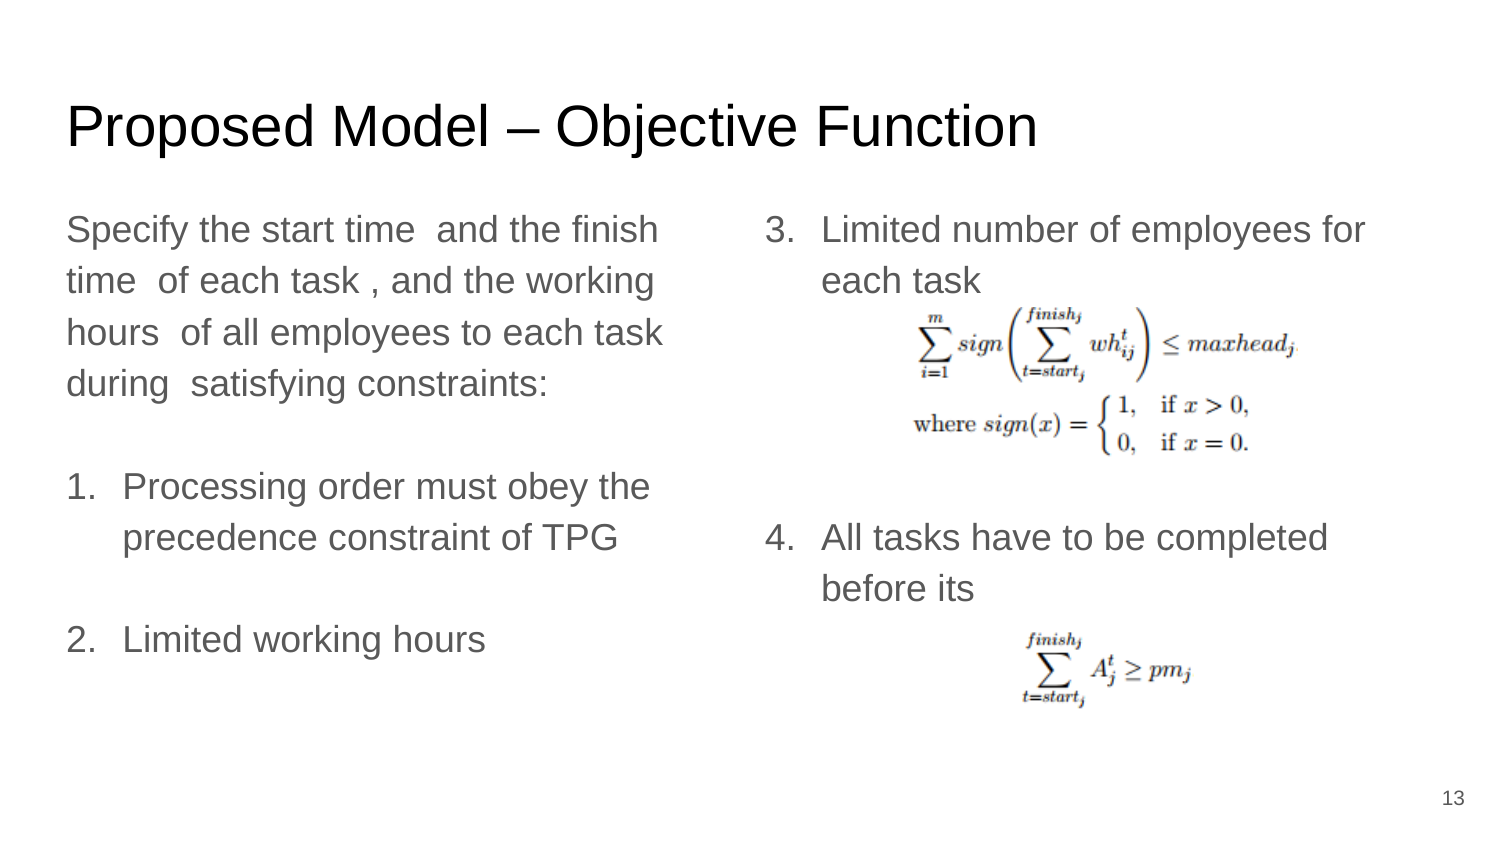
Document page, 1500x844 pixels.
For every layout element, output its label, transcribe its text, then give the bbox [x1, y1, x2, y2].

slide_number 13 [1389, 764, 1480, 830]
picture [911, 307, 1298, 460]
title Proposed Model – Objective Function [51, 72, 1449, 167]
picture [1014, 631, 1194, 710]
